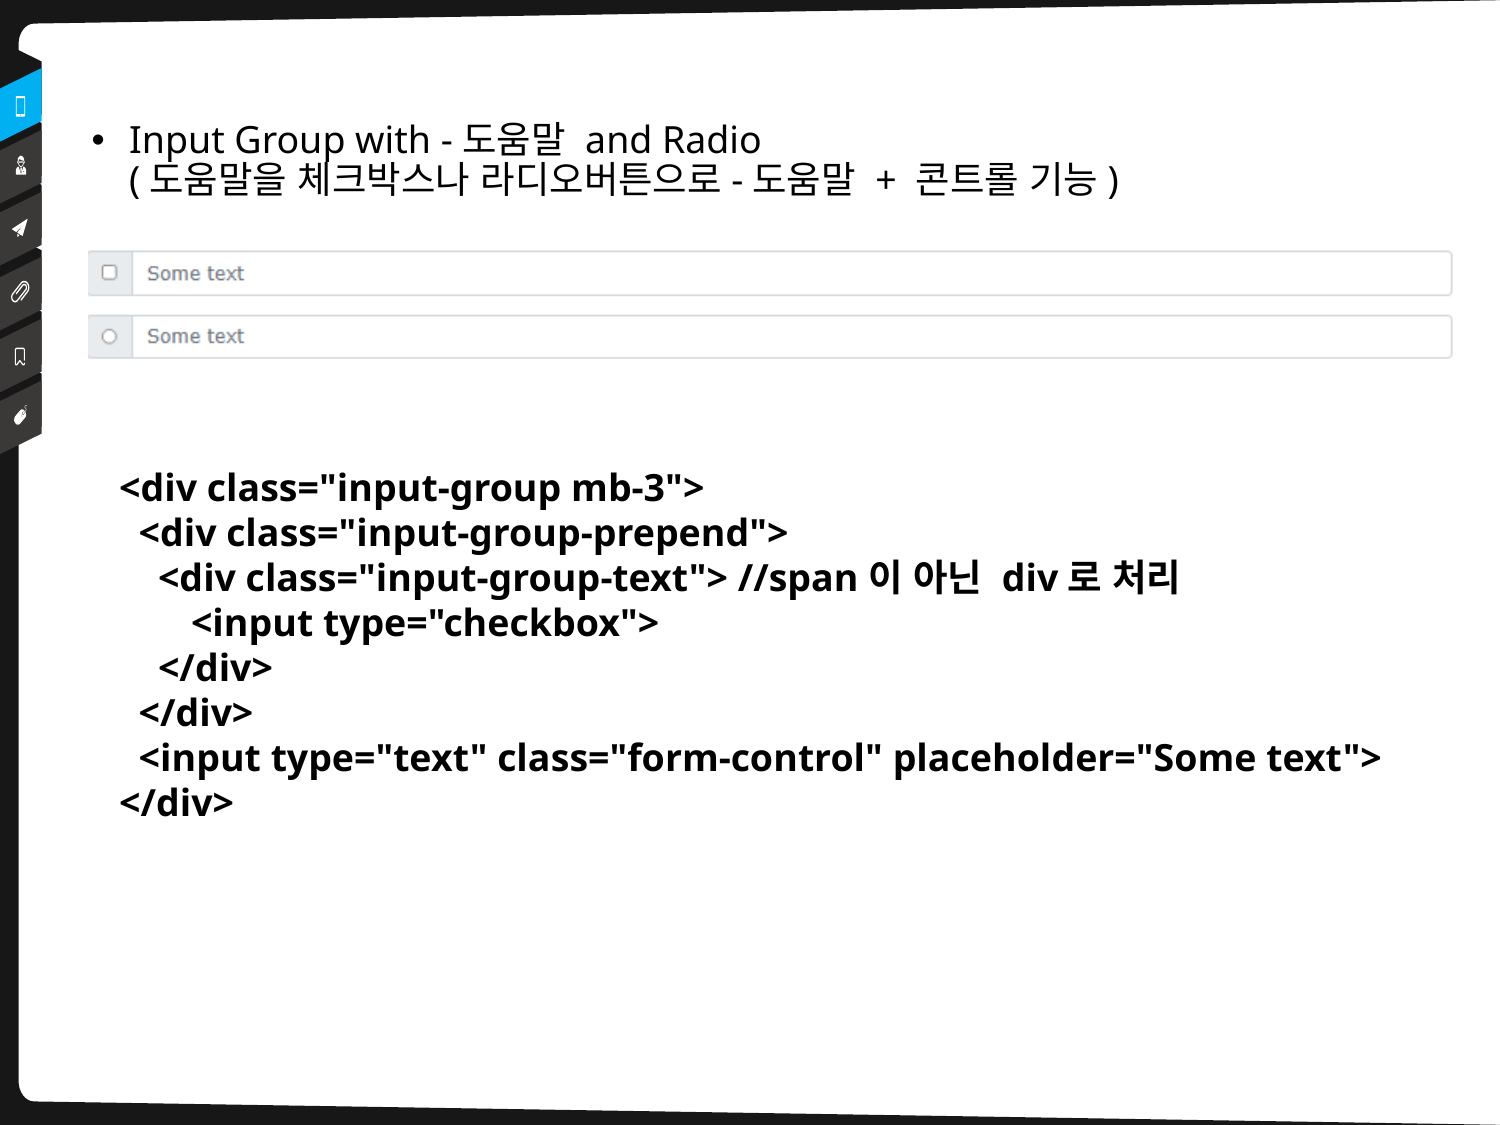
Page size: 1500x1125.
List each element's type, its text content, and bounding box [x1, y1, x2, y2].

list Input Group with -도움말 and Radio (도움말을 체크박스나 라디오버튼으로-도움말 + 콘트롤 기능) [76, 113, 1427, 256]
picture [88, 243, 1459, 371]
text_box <div class="input-group mb-3"> <div class="input-group-prepend"> <div class="input-group-text"> //span이 아닌 div로 처리 <input type="checkbox"> </div> </div> <input type="text" class="form-control" placeholder="Some text"> </div> [104, 456, 1399, 831]
